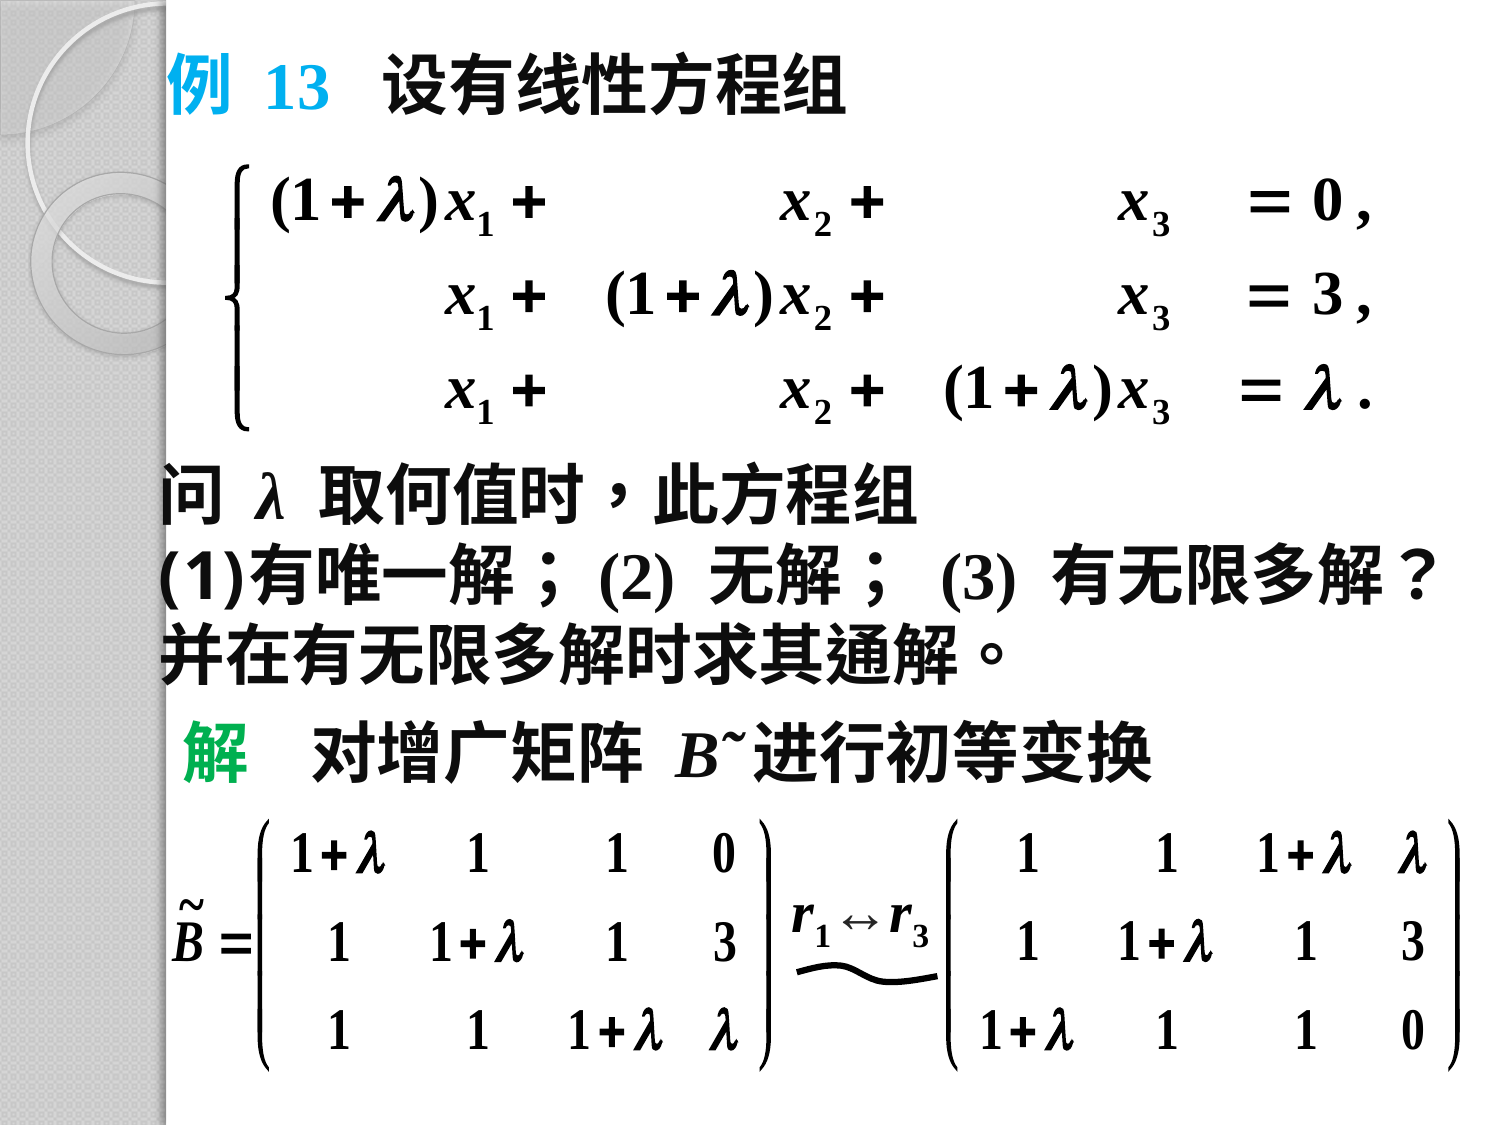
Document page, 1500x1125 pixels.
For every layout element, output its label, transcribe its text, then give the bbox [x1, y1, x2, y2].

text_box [163, 808, 786, 1080]
text_box r1↔r3 [792, 867, 930, 962]
text_box 问 λ 取何值时，此方程组 有唯一解；(2) 无解； (3) 有无限多解？ 并在有无限多解时求其通解。 [143, 445, 1467, 700]
text_box 例 13 设有线性方程组 [151, 35, 864, 130]
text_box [937, 808, 1476, 1080]
text_box [796, 965, 930, 983]
text_box 解 对增广矩阵 B̃ 进行初等变换 [167, 703, 1168, 798]
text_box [211, 152, 1385, 446]
